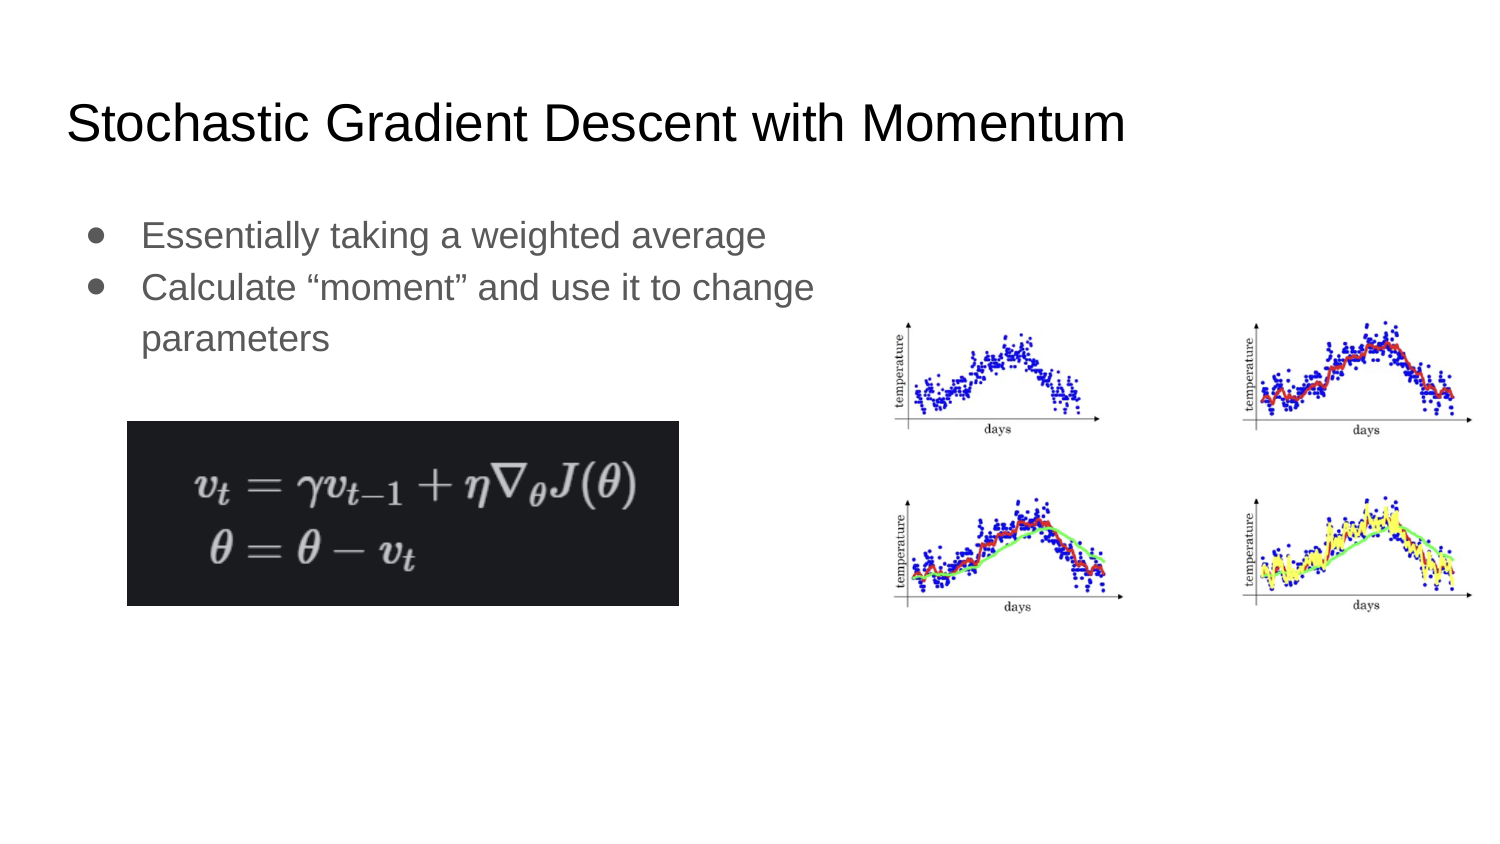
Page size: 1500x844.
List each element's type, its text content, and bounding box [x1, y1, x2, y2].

title Stochastic Gradient Descent with Momentum [51, 72, 1449, 167]
picture [127, 421, 679, 606]
picture [885, 299, 1500, 637]
list Essentially taking a weighted average Calculate “moment” and use it to change parameters [51, 189, 886, 750]
